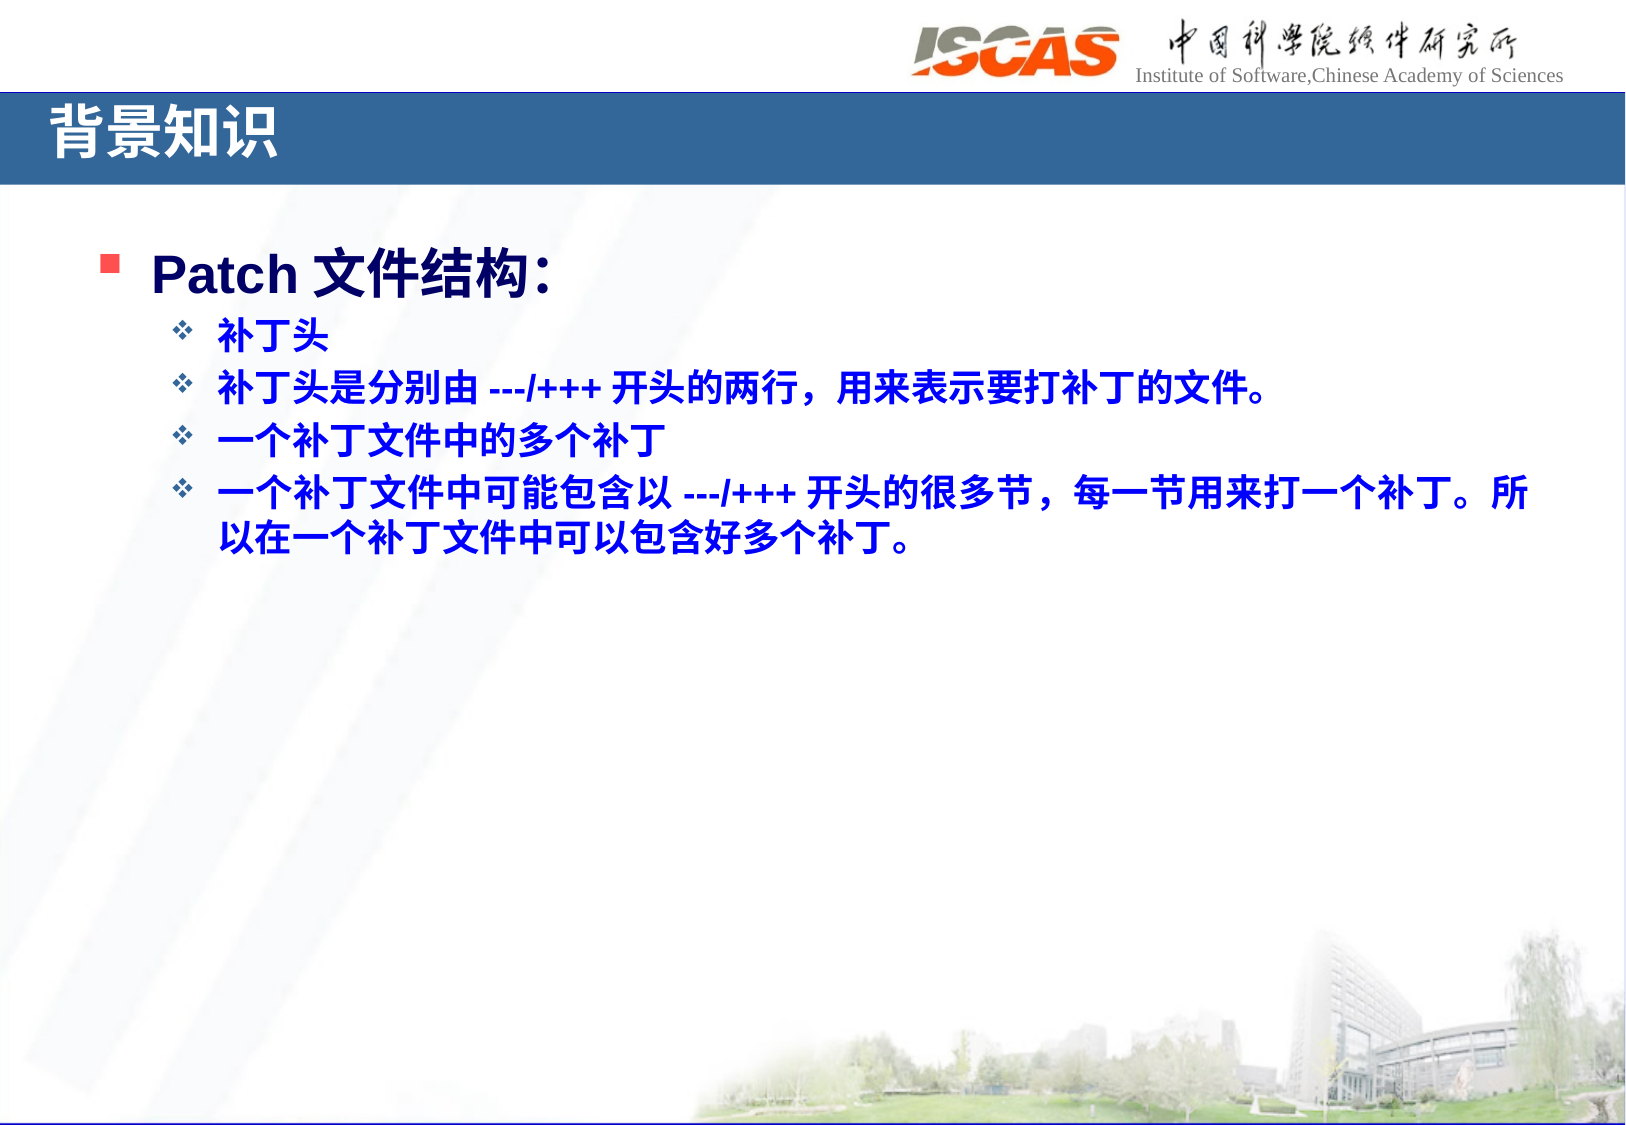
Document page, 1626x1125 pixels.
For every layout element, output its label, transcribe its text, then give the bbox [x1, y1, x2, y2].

list Patch文件结构： 补丁头 补丁头是分别由---/+++开头的两行，用来表示要打补丁的文件。 一个补丁文件中的多个补丁 一个补丁文件中可能包含以---/+++开头的很多节，每一节用来打一个补丁。所以在一个补丁文件中可以包含好多个补丁。 [80, 231, 1545, 988]
title 背景知识 [0, 93, 1625, 185]
picture [0, 92, 1626, 1125]
picture [907, 18, 1132, 87]
picture [1166, 15, 1519, 71]
